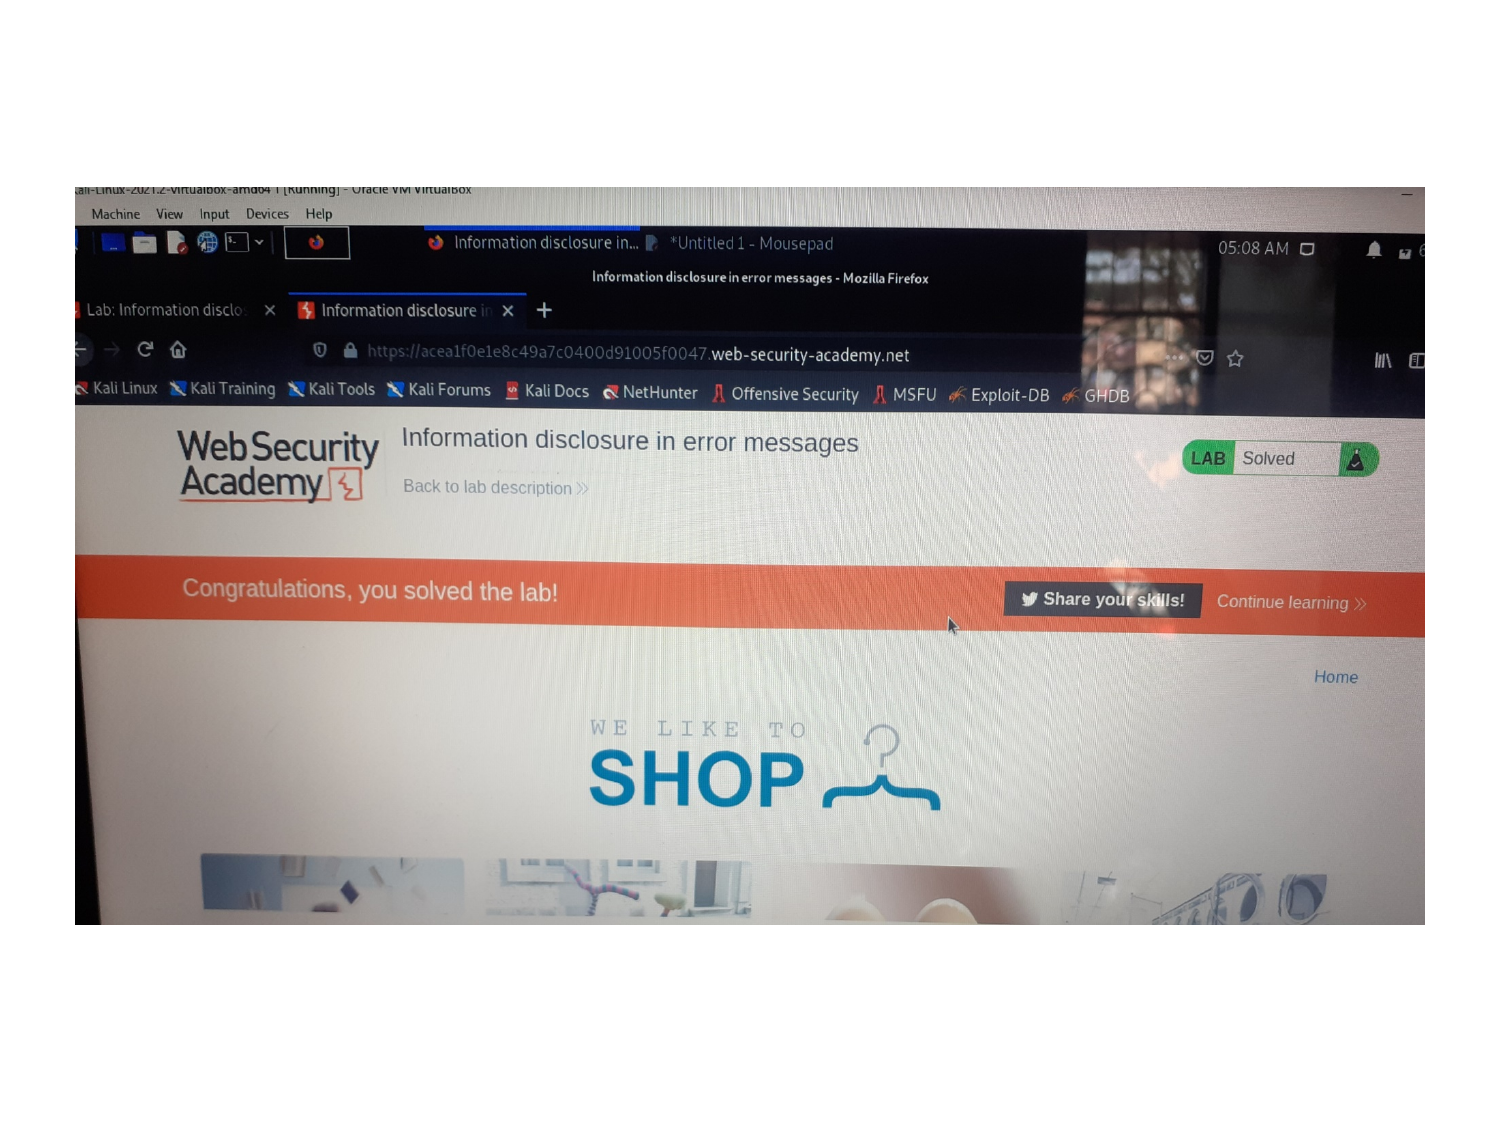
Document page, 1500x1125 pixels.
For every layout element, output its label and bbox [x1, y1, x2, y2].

list [74, 187, 1426, 925]
